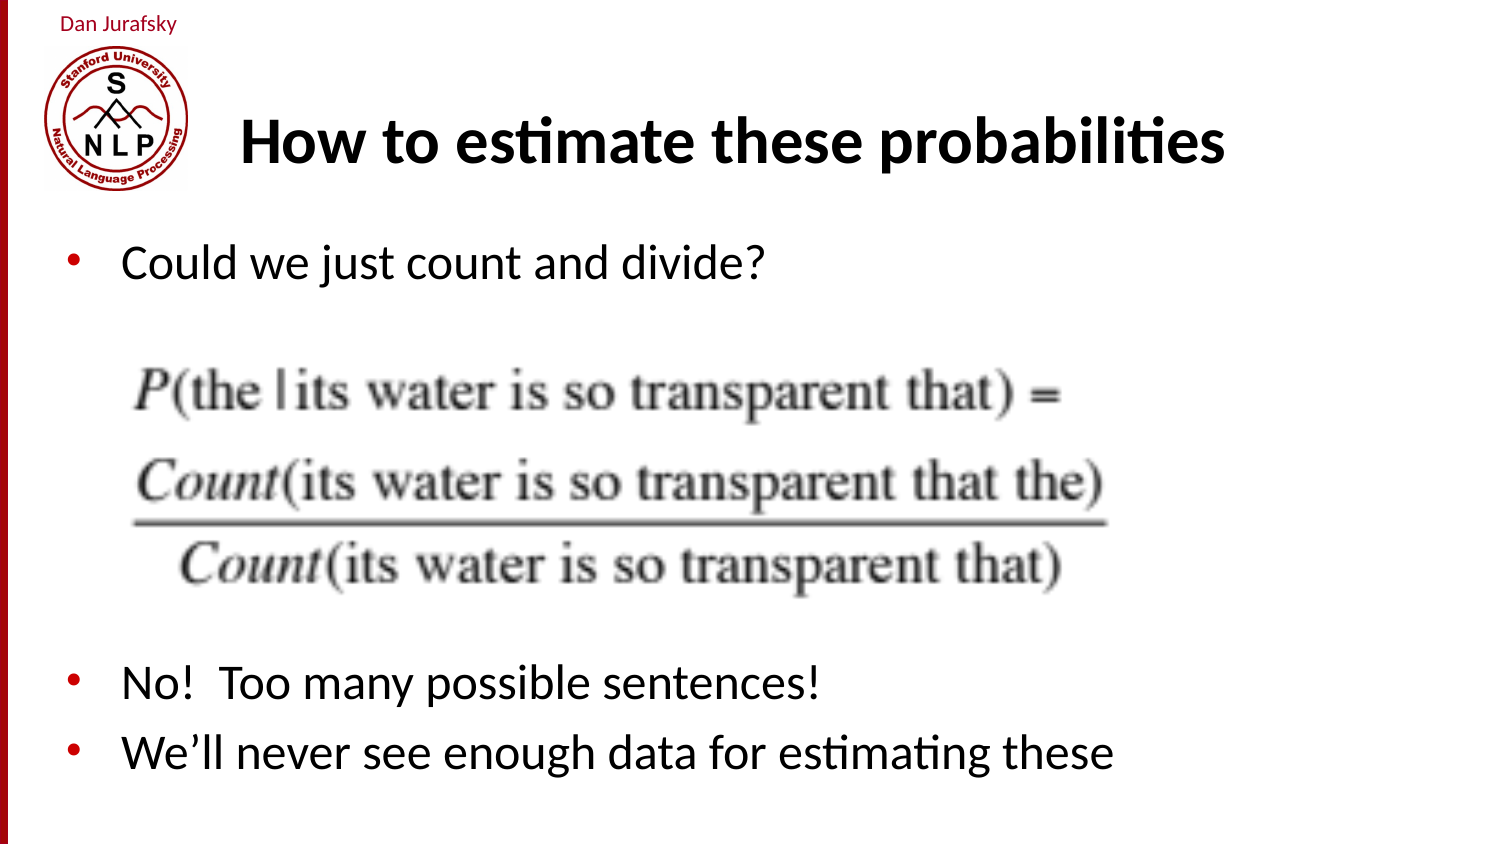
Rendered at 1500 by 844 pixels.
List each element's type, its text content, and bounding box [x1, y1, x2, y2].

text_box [124, 362, 1113, 690]
list Could we just count and divide? No! Too many possible sentences! We’ll never see enough data for estimating these [50, 221, 1450, 769]
title How to estimate these probabilities [225, 62, 1450, 185]
picture [44, 46, 188, 191]
